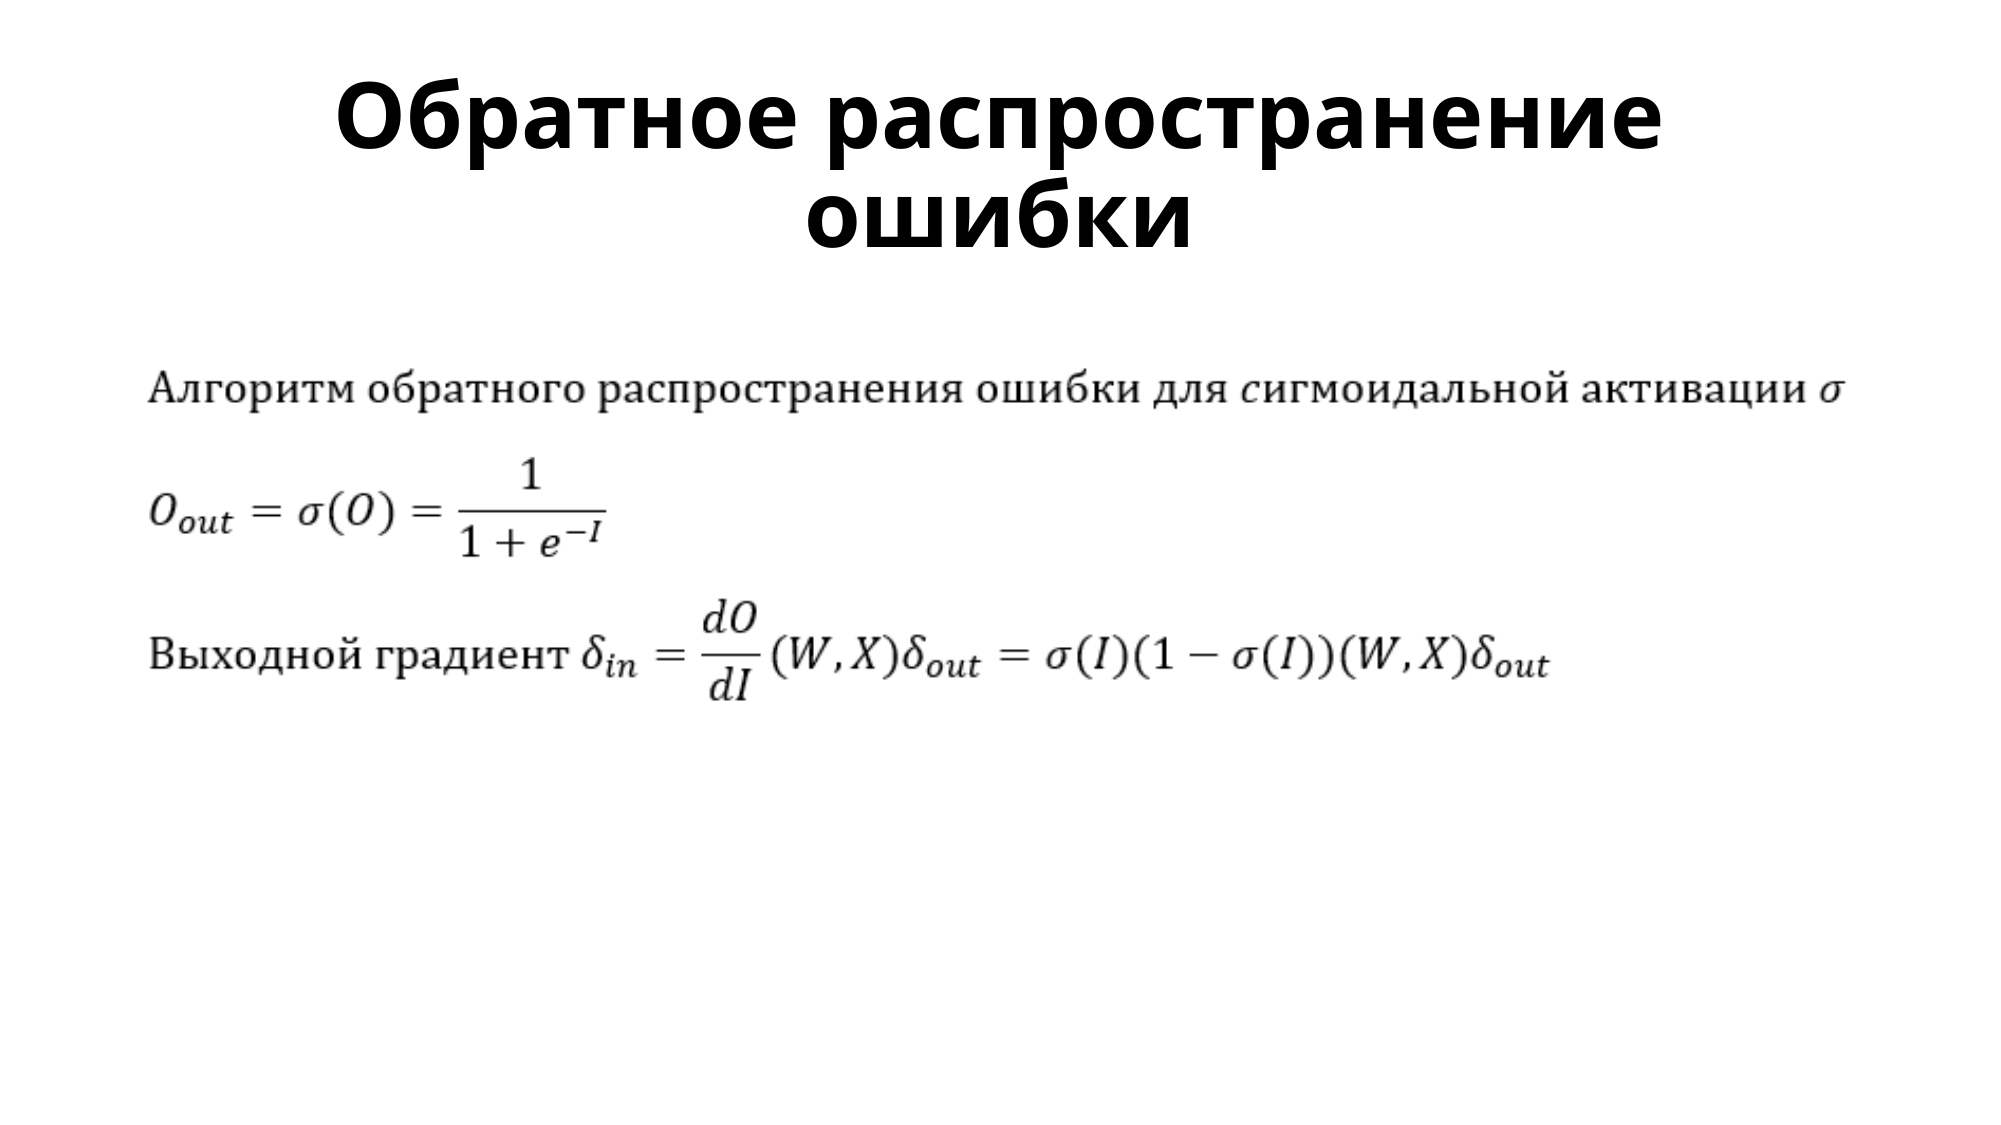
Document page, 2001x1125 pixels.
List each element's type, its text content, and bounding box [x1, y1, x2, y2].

title Обратное распространение ошибки [137, 59, 1863, 278]
picture [127, 348, 1873, 777]
